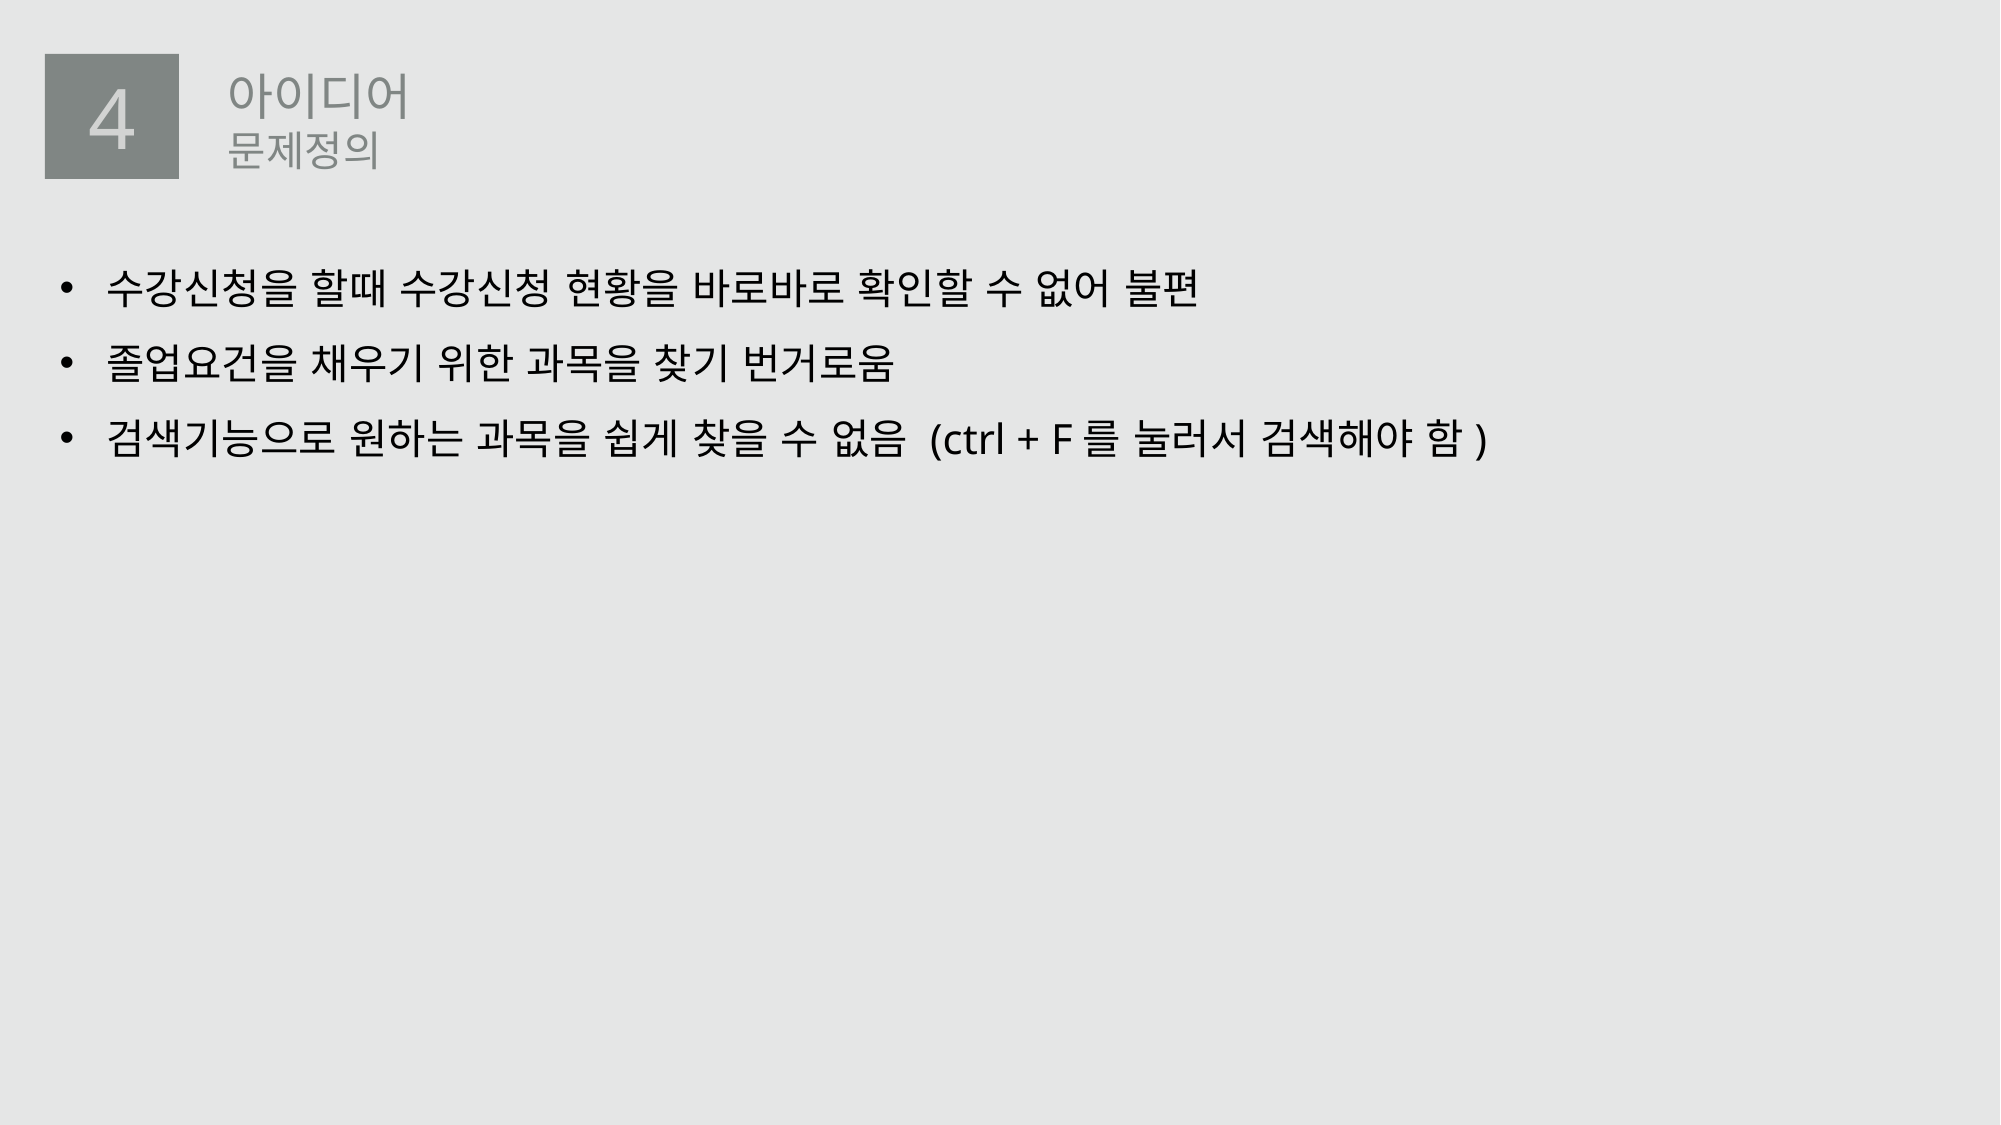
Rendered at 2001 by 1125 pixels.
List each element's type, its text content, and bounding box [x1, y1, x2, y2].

text_box 4 [44, 53, 180, 180]
text_box 수강신청을 할때 수강신청 현황을 바로바로 확인할 수 없어 불편 졸업요건을 채우기 위한 과목을 찾기 번거로움 검색기능으로 원하는 과목을 쉽게 찾을 수 없음 (ctrl + F를 눌러서 검색해야 함) [44, 230, 1607, 620]
text_box 아이디어 문제정의 [213, 57, 906, 183]
